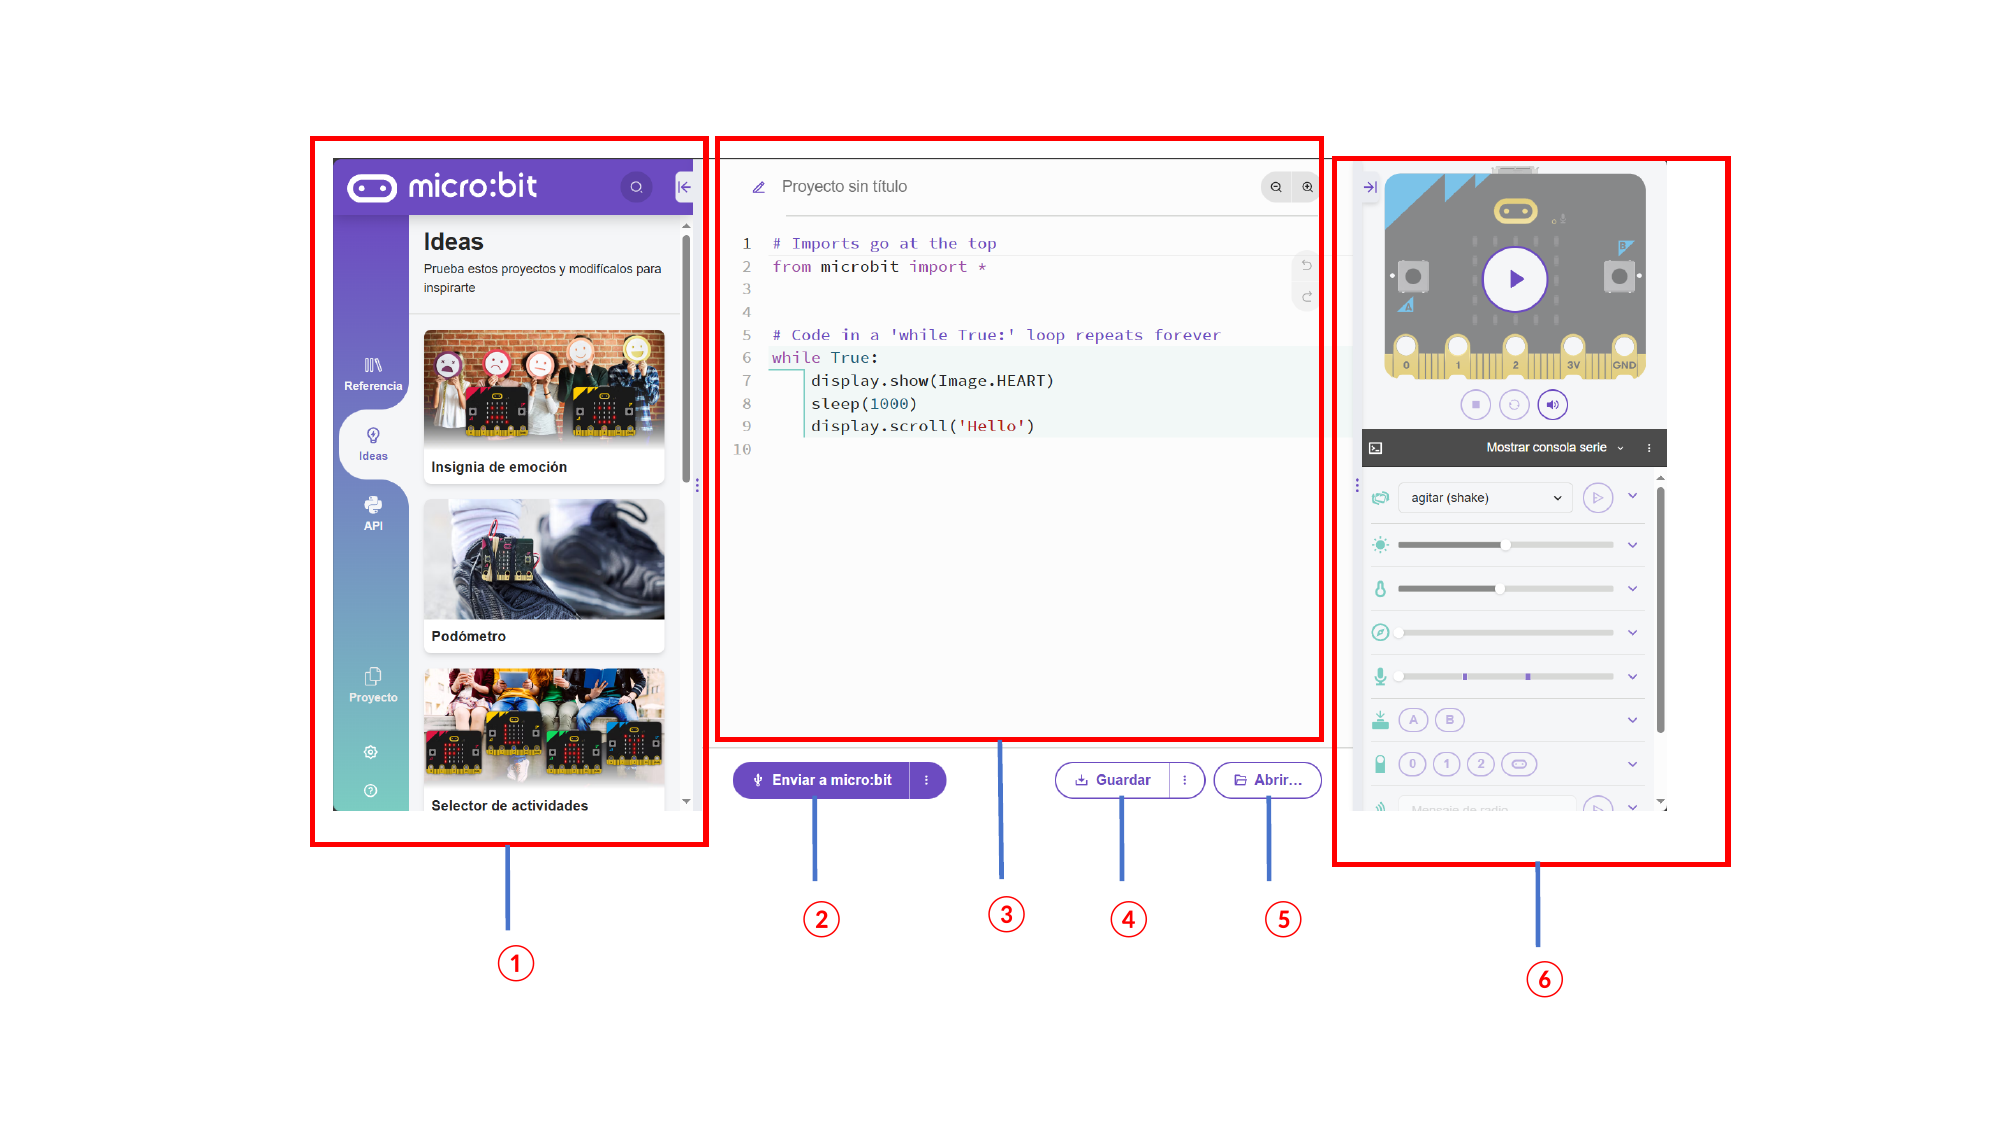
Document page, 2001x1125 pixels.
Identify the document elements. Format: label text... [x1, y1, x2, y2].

picture [332, 158, 1668, 811]
text_box [716, 138, 1322, 158]
text_box ④ [1089, 886, 1155, 947]
text_box ⑥ [1505, 947, 1571, 1007]
text_box ⑤ [1243, 886, 1310, 947]
text_box [311, 138, 707, 846]
text_box [1333, 158, 1729, 866]
text_box ① [476, 930, 542, 991]
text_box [999, 739, 1003, 880]
text_box ② [782, 886, 848, 947]
text_box ③ [967, 881, 1033, 942]
